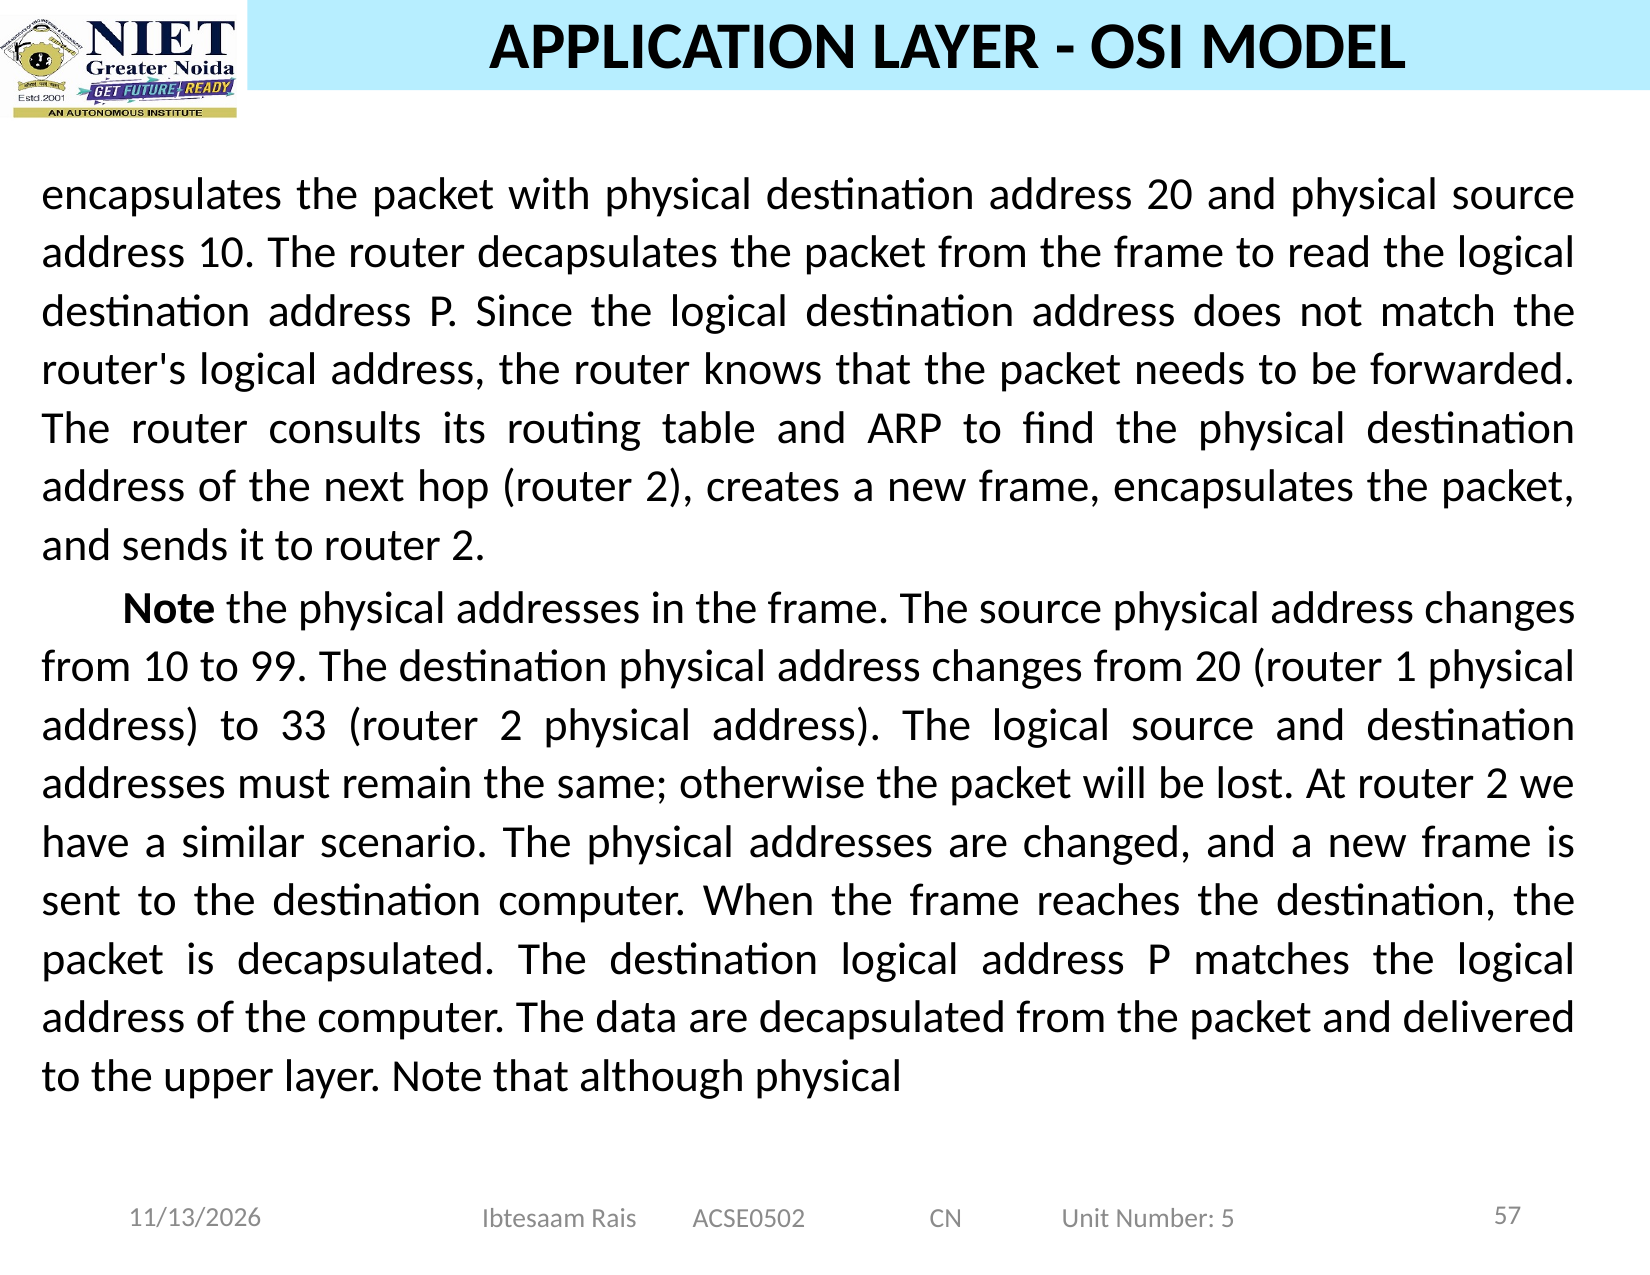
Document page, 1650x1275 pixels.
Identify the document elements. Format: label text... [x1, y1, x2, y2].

title APPLICATION LAYER - OSI MODEL [247, 0, 1650, 91]
footer Ibtesaam Rais ACSE0502 CN Unit Number: 5 [405, 1184, 1314, 1250]
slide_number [113, 1181, 300, 1250]
text_box encapsulates the packet with physical destination address 20 and physical source address 10. The router decapsulates the packet from the frame to read the logical destination address P. Since the logical destination address does not match the router's logical address, the router knows that the packet needs to be forwarded. The router consults its routing table and ARP to find the physical destination address of the next hop (router 2), creates a new frame, encapsulates the packet, and sends it to router 2. Note the physical addresses in the frame. The source physical address changes from 10 to 99. The destination physical address changes from 20 (router 1 physical address) to 33 (router 2 physical address). The logical source and destination addresses must remain the same; otherwise the packet will be lost. At router 2 we have a similar scenario. The physical addresses are changed, and a new frame is sent to the destination computer. When the frame reaches the destination, the packet is decapsulated. The destination logical address P matches the logical address of the computer. The data are decapsulated from the packet and delivered to the upper layer. Note that although physical [41, 159, 1577, 1097]
slide_number 57 [1433, 1179, 1537, 1248]
picture [0, 0, 237, 146]
